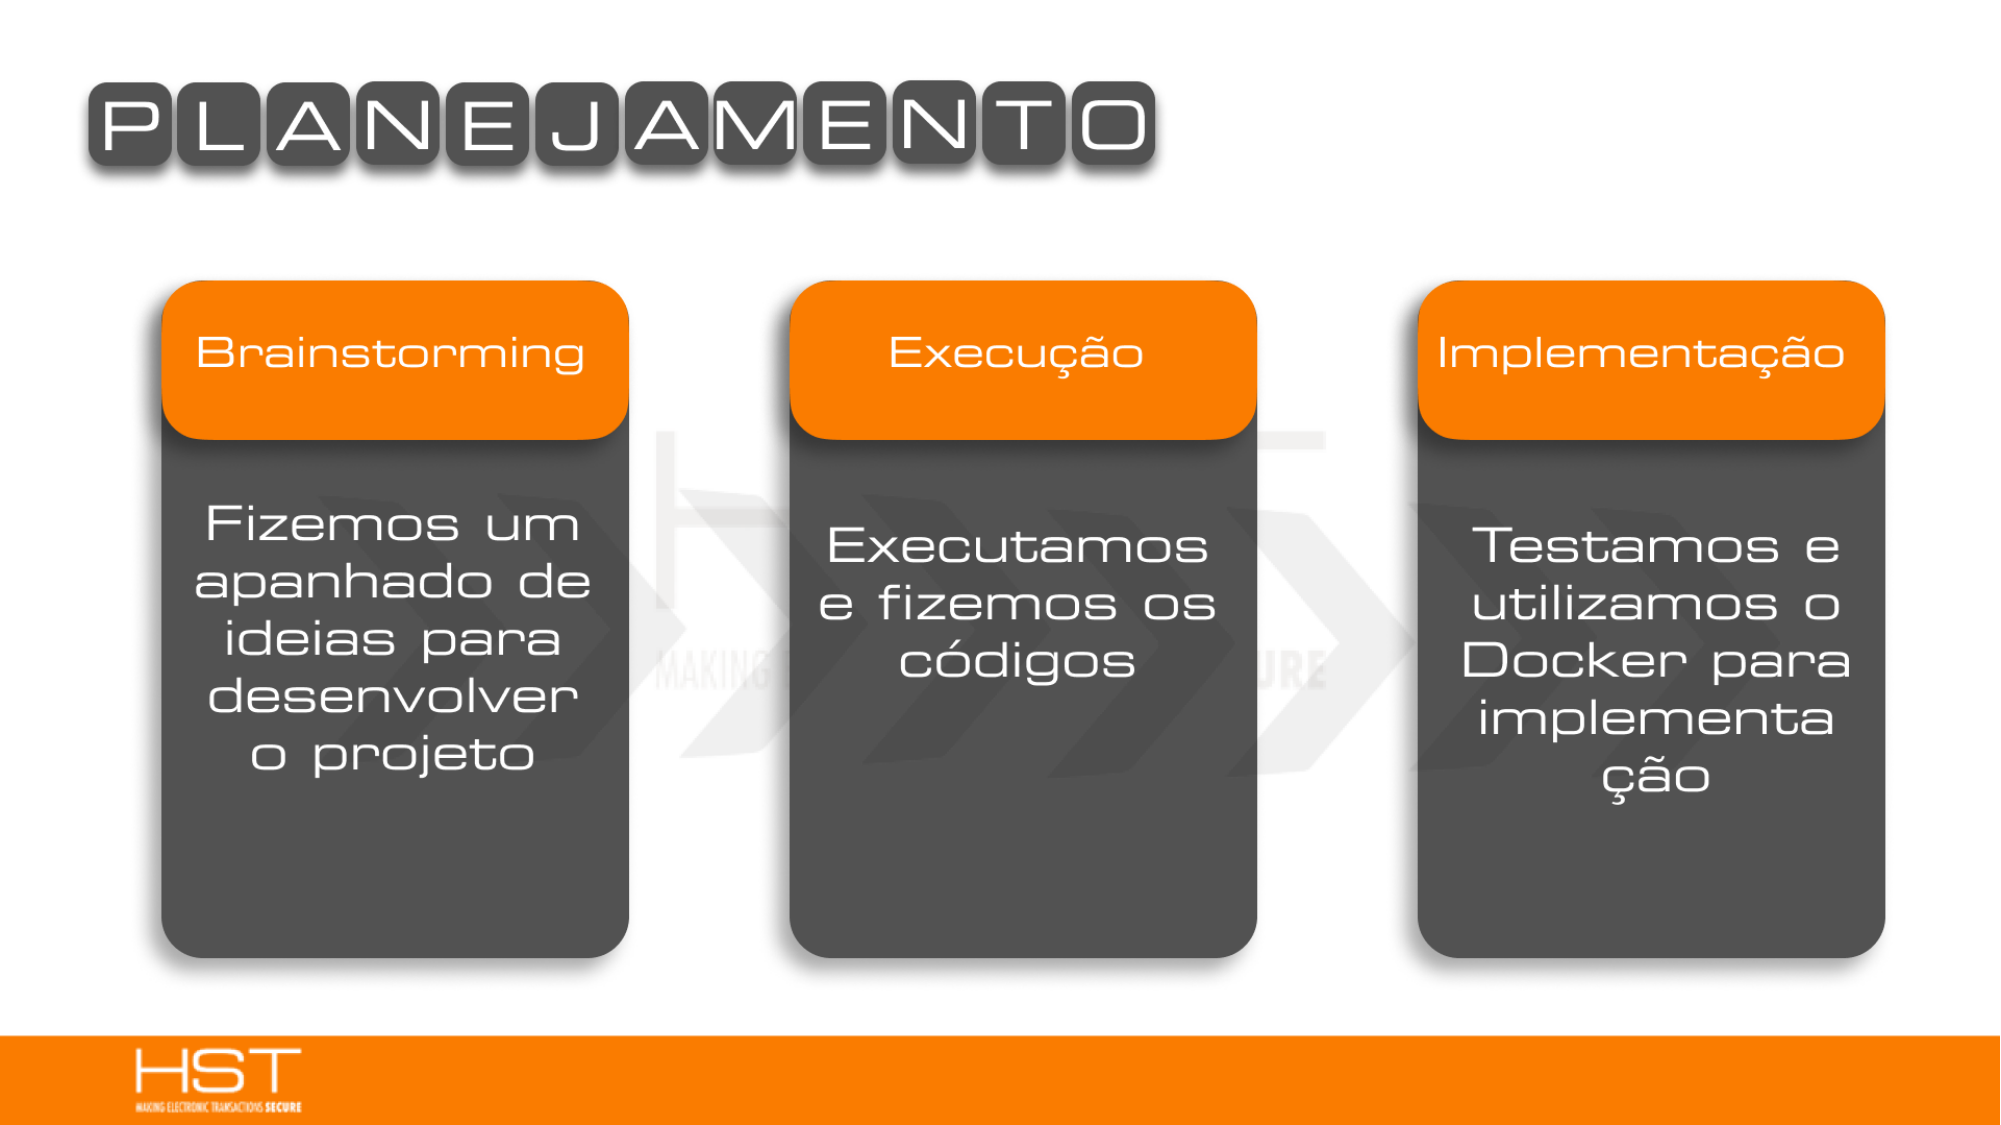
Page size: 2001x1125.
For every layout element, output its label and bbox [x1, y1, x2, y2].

list [0, 0, 2000, 1125]
